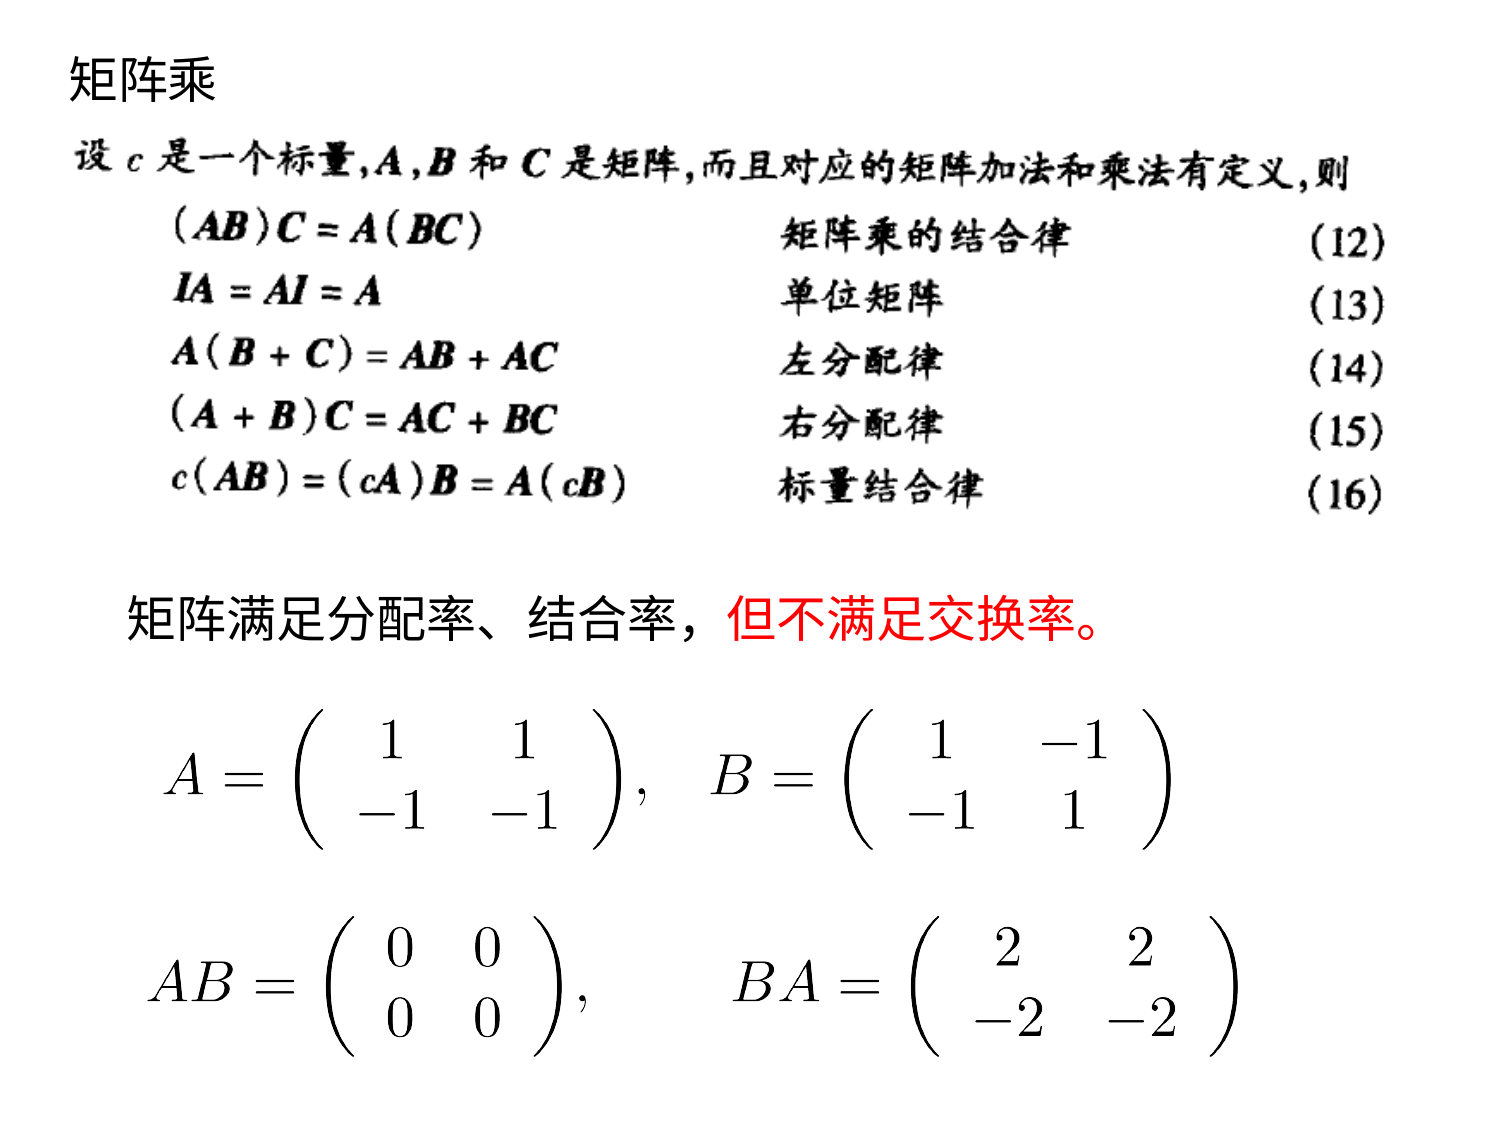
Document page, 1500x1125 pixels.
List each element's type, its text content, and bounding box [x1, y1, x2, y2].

picture [163, 709, 1171, 850]
picture [732, 916, 1238, 1057]
text_box 矩阵满足分配率、结合率，但不满足交换率。 [112, 579, 1164, 655]
title 矩阵乘 [53, 43, 322, 121]
picture [147, 916, 586, 1057]
picture [66, 120, 1400, 520]
